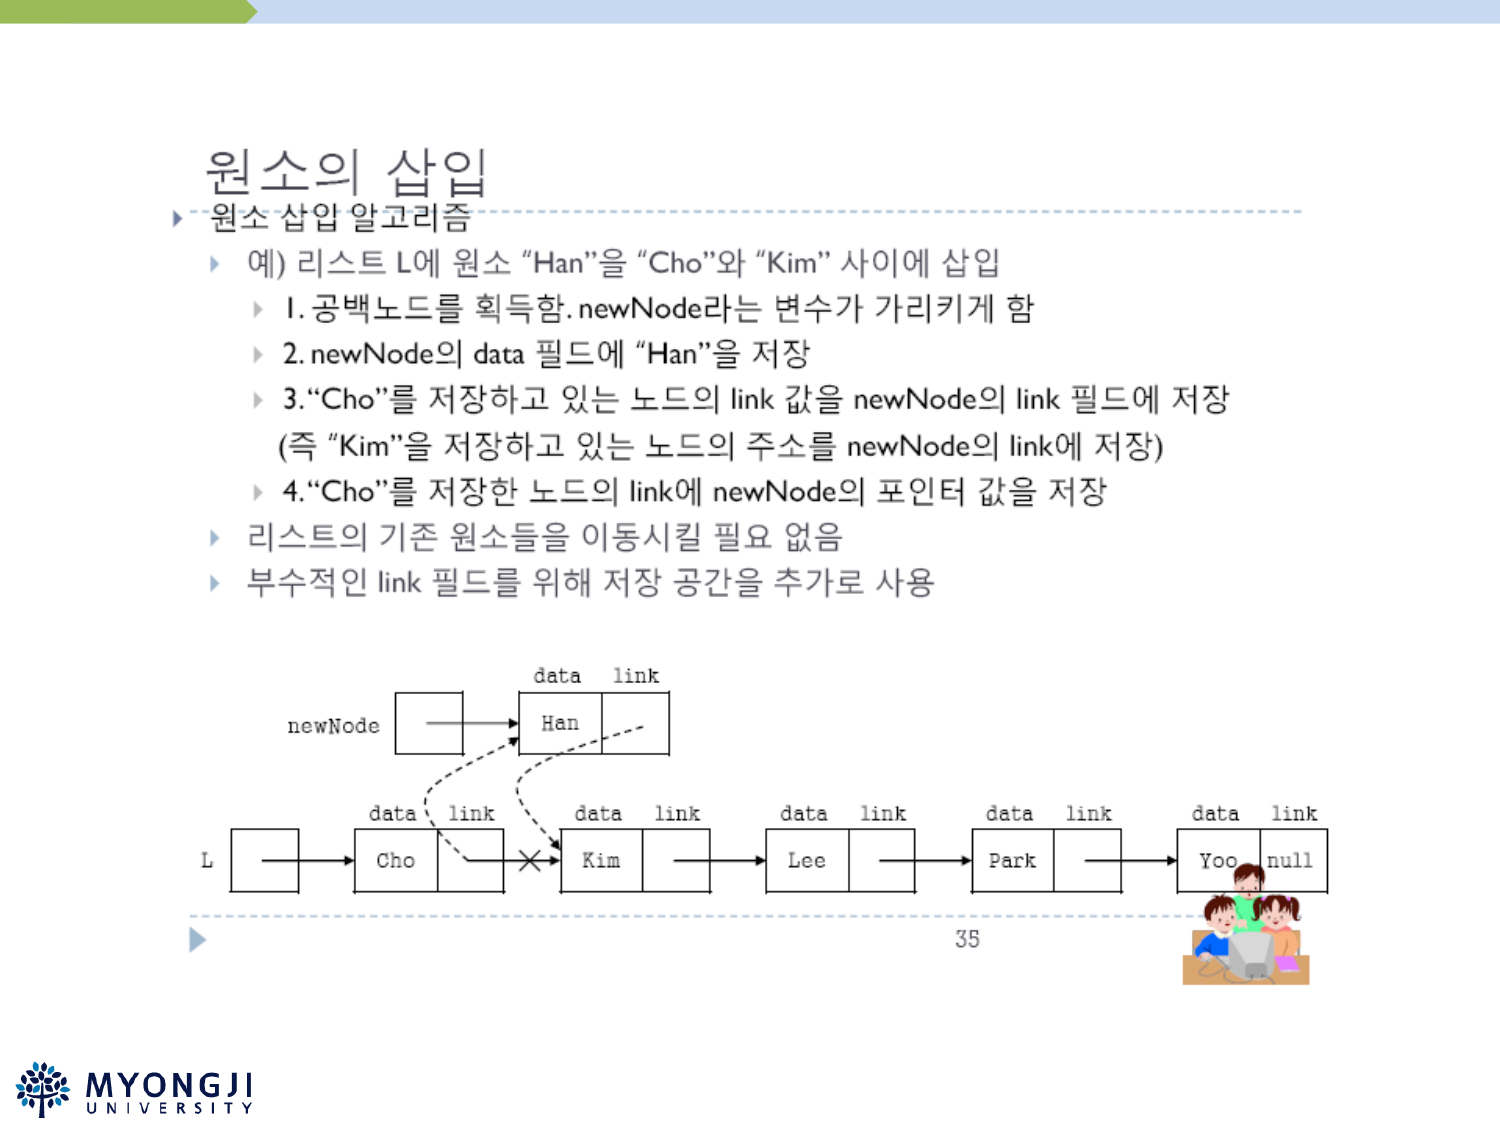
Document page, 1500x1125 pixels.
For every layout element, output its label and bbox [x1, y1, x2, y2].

picture [148, 132, 1352, 993]
picture [0, 1051, 321, 1125]
